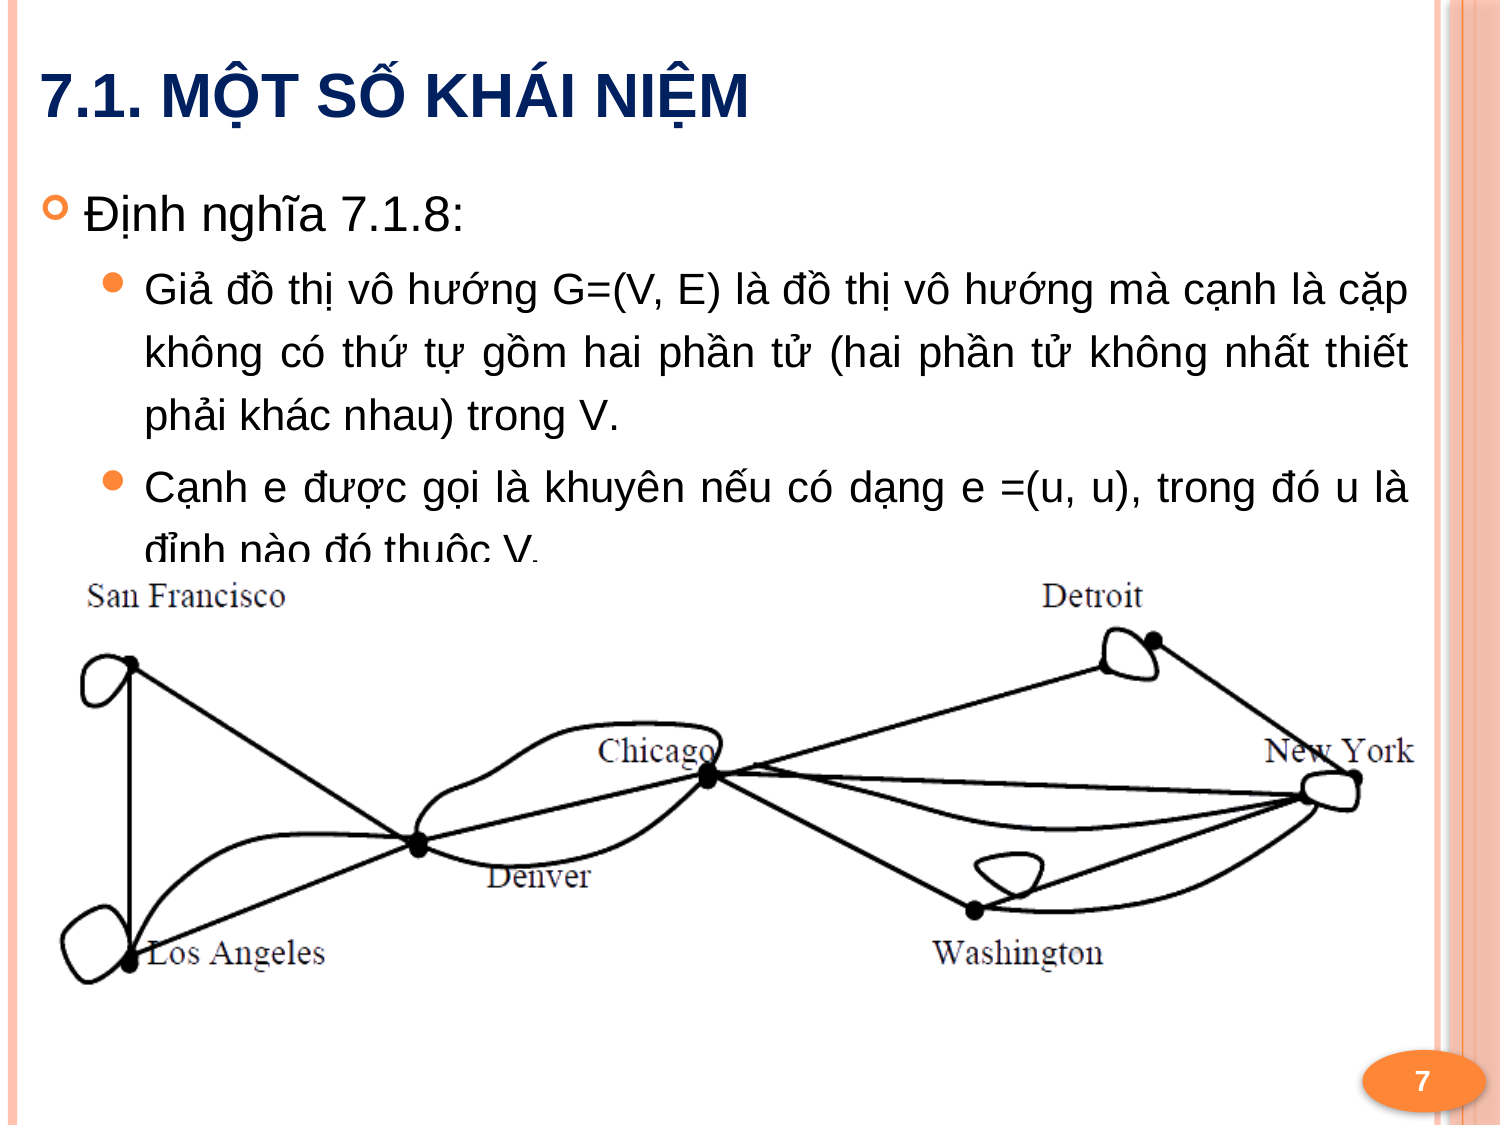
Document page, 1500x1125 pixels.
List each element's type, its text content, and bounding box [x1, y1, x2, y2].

picture [31, 561, 1426, 999]
slide_number 7 [1350, 1036, 1496, 1122]
title 7.1. Một số khái niệm [24, 45, 1425, 138]
list Định nghĩa 7.1.8: Giả đồ thị vô hướng G=(V, E) là đồ thị vô hướng mà cạnh là cặp không có thứ tự gồm hai phần tử (hai phần tử không nhất thiết phải khác nhau) trong V. Cạnh e được gọi là khuyên nếu có dạng e =(u, u), trong đó u là đỉnh nào đó thuộc V. [24, 162, 1425, 1062]
